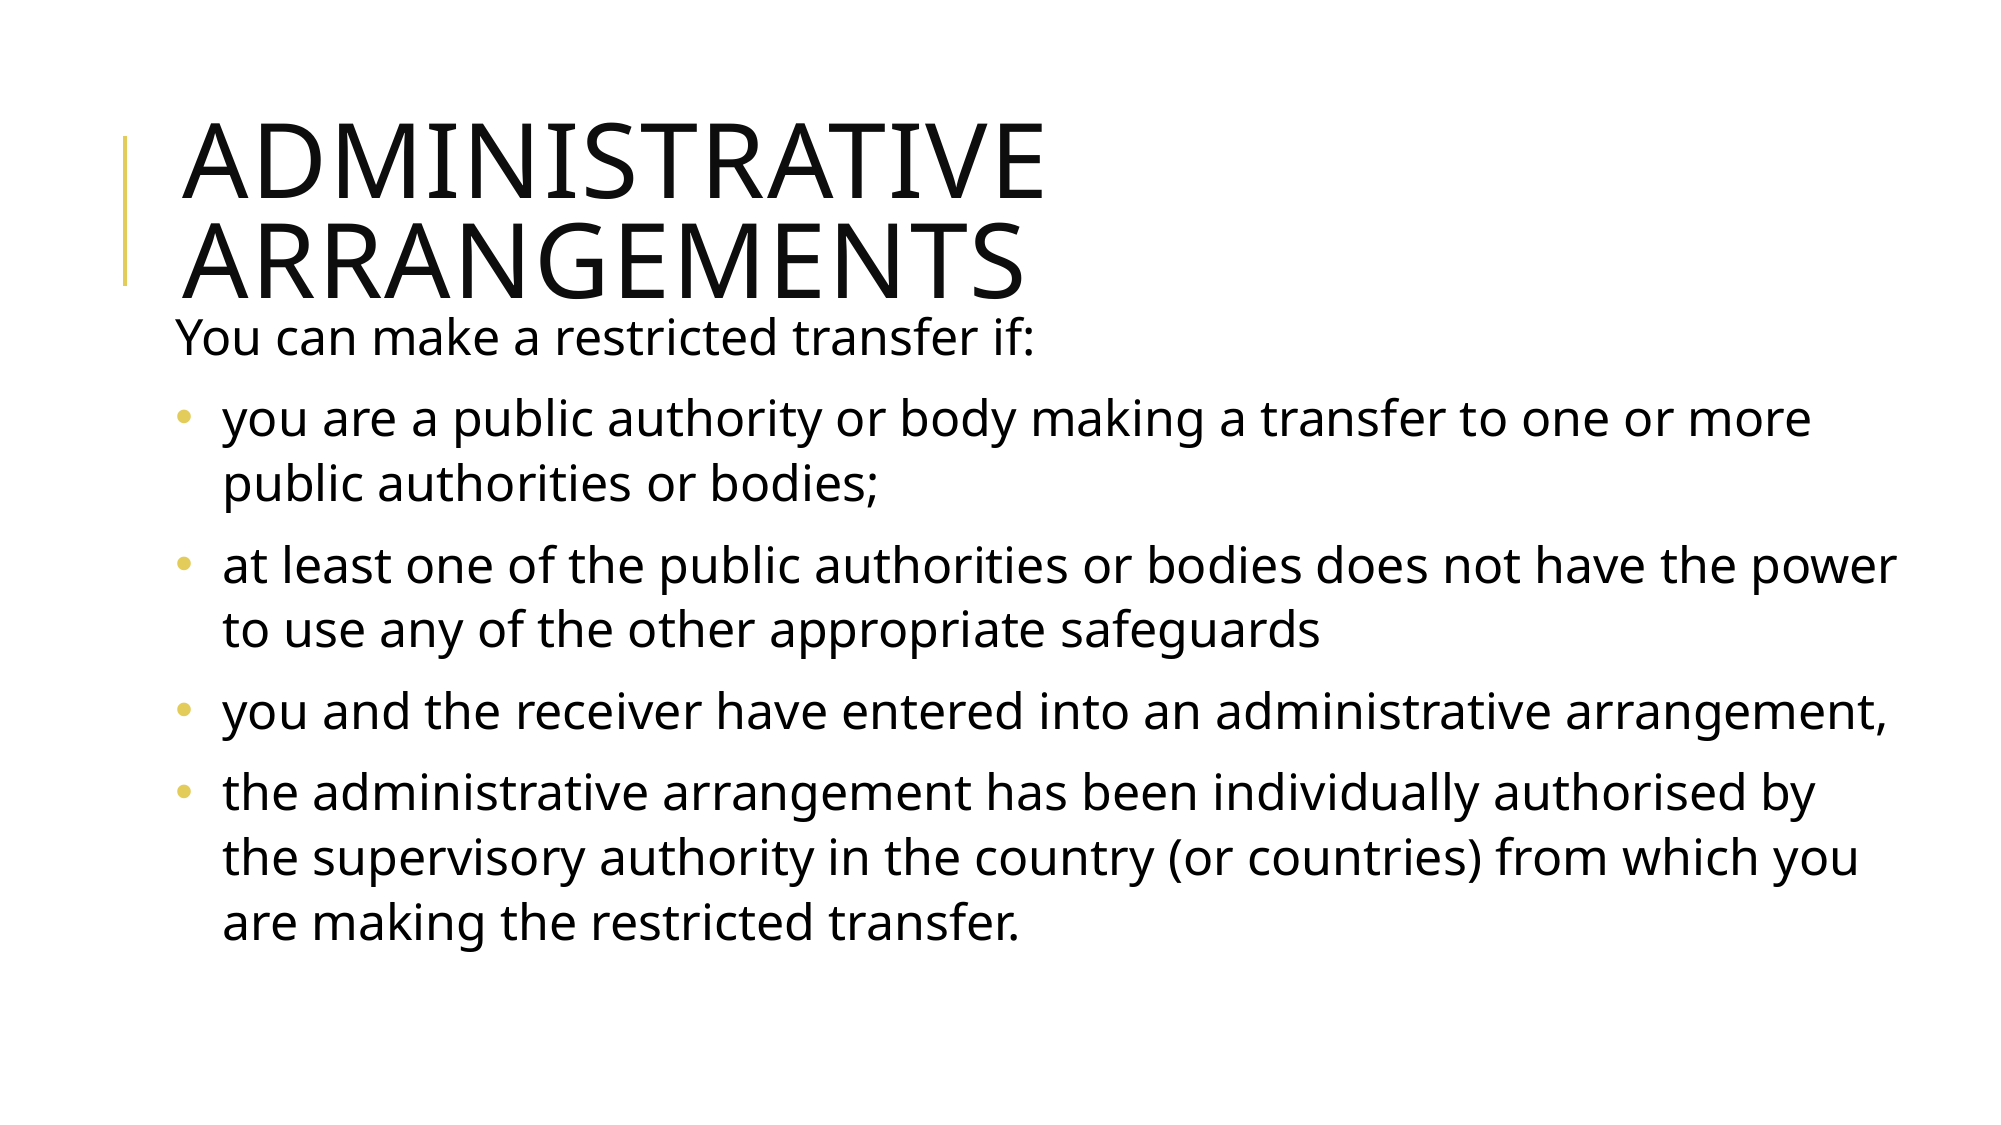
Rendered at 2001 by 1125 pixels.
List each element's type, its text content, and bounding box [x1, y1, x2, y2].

list You can make a restricted transfer if: you are a public authority or body making a transfer to one or more public authorities or bodies; at least one of the public authorities or bodies does not have the power to use any of the other appropriate safeguards you and the receiver have entered into an administrative arrangement, the administrative arrangement has been individually authorised by the supervisory authority in the country (or countries) from which you are making the restricted transfer. [168, 293, 1914, 1063]
title Administrative arrangements [168, 96, 1813, 293]
